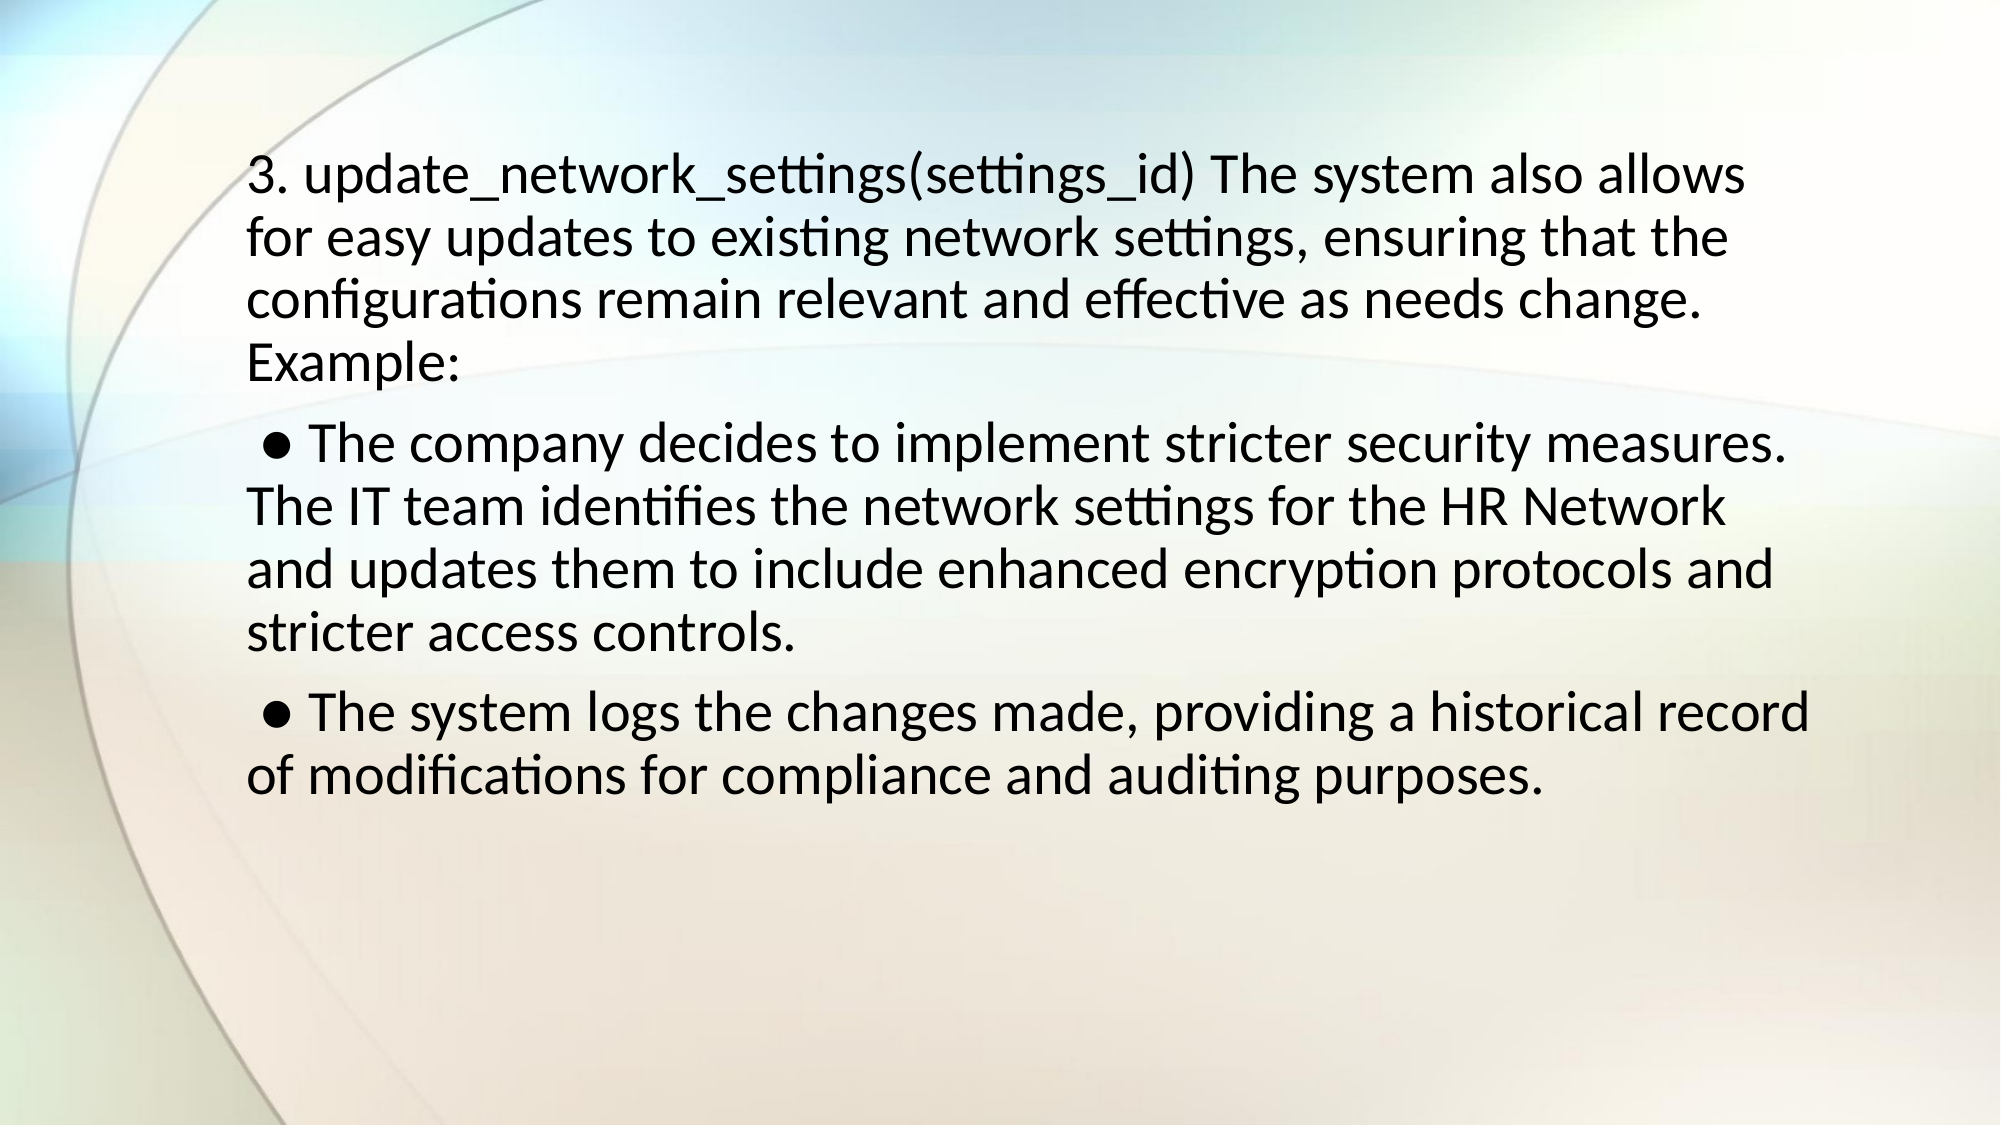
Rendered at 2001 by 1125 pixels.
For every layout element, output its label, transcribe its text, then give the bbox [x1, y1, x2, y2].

list 3. update_network_settings(settings_id) The system also allows for easy updates to existing network settings, ensuring that the configurations remain relevant and effective as needs change. Example: ● The company decides to implement stricter security measures. The IT team identifies the network settings for the HR Network and updates them to include enhanced encryption protocols and stricter access controls. ● The system logs the changes made, providing a historical record of modifications for compliance and auditing purposes. [231, 135, 1838, 937]
picture [0, 0, 2001, 1125]
